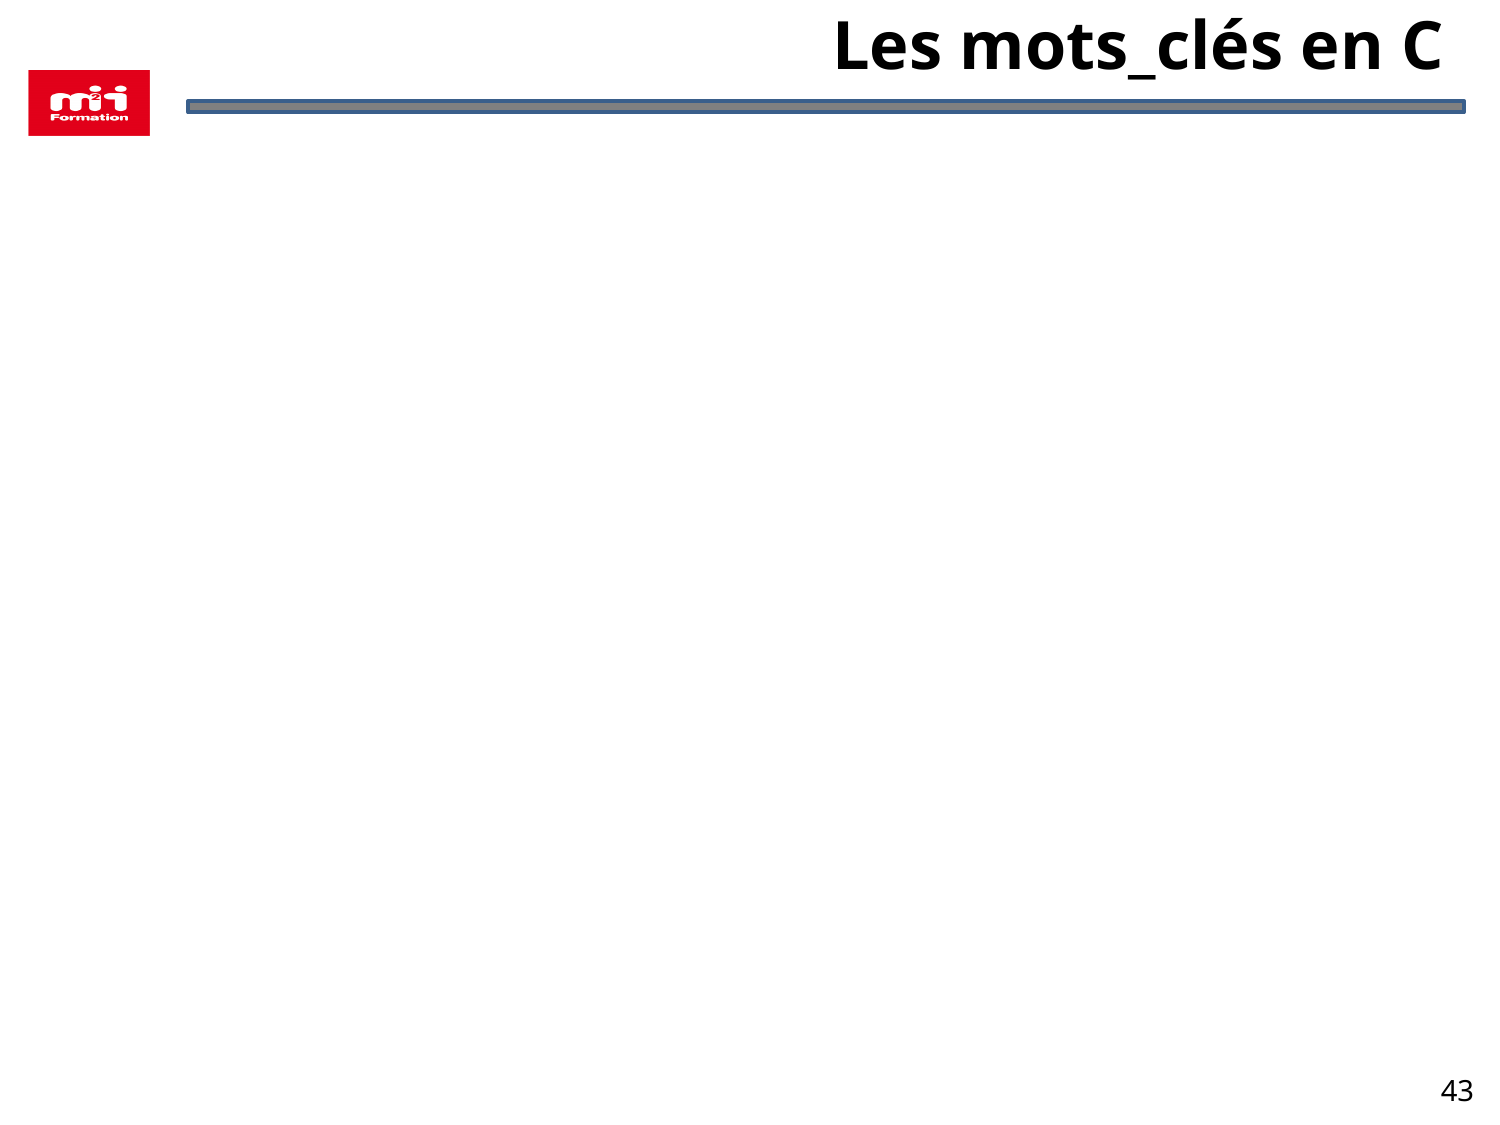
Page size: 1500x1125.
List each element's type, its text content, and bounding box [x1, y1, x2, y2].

title Les mots_clés en C [0, 0, 1459, 183]
slide_number 43 [1414, 1065, 1500, 1125]
